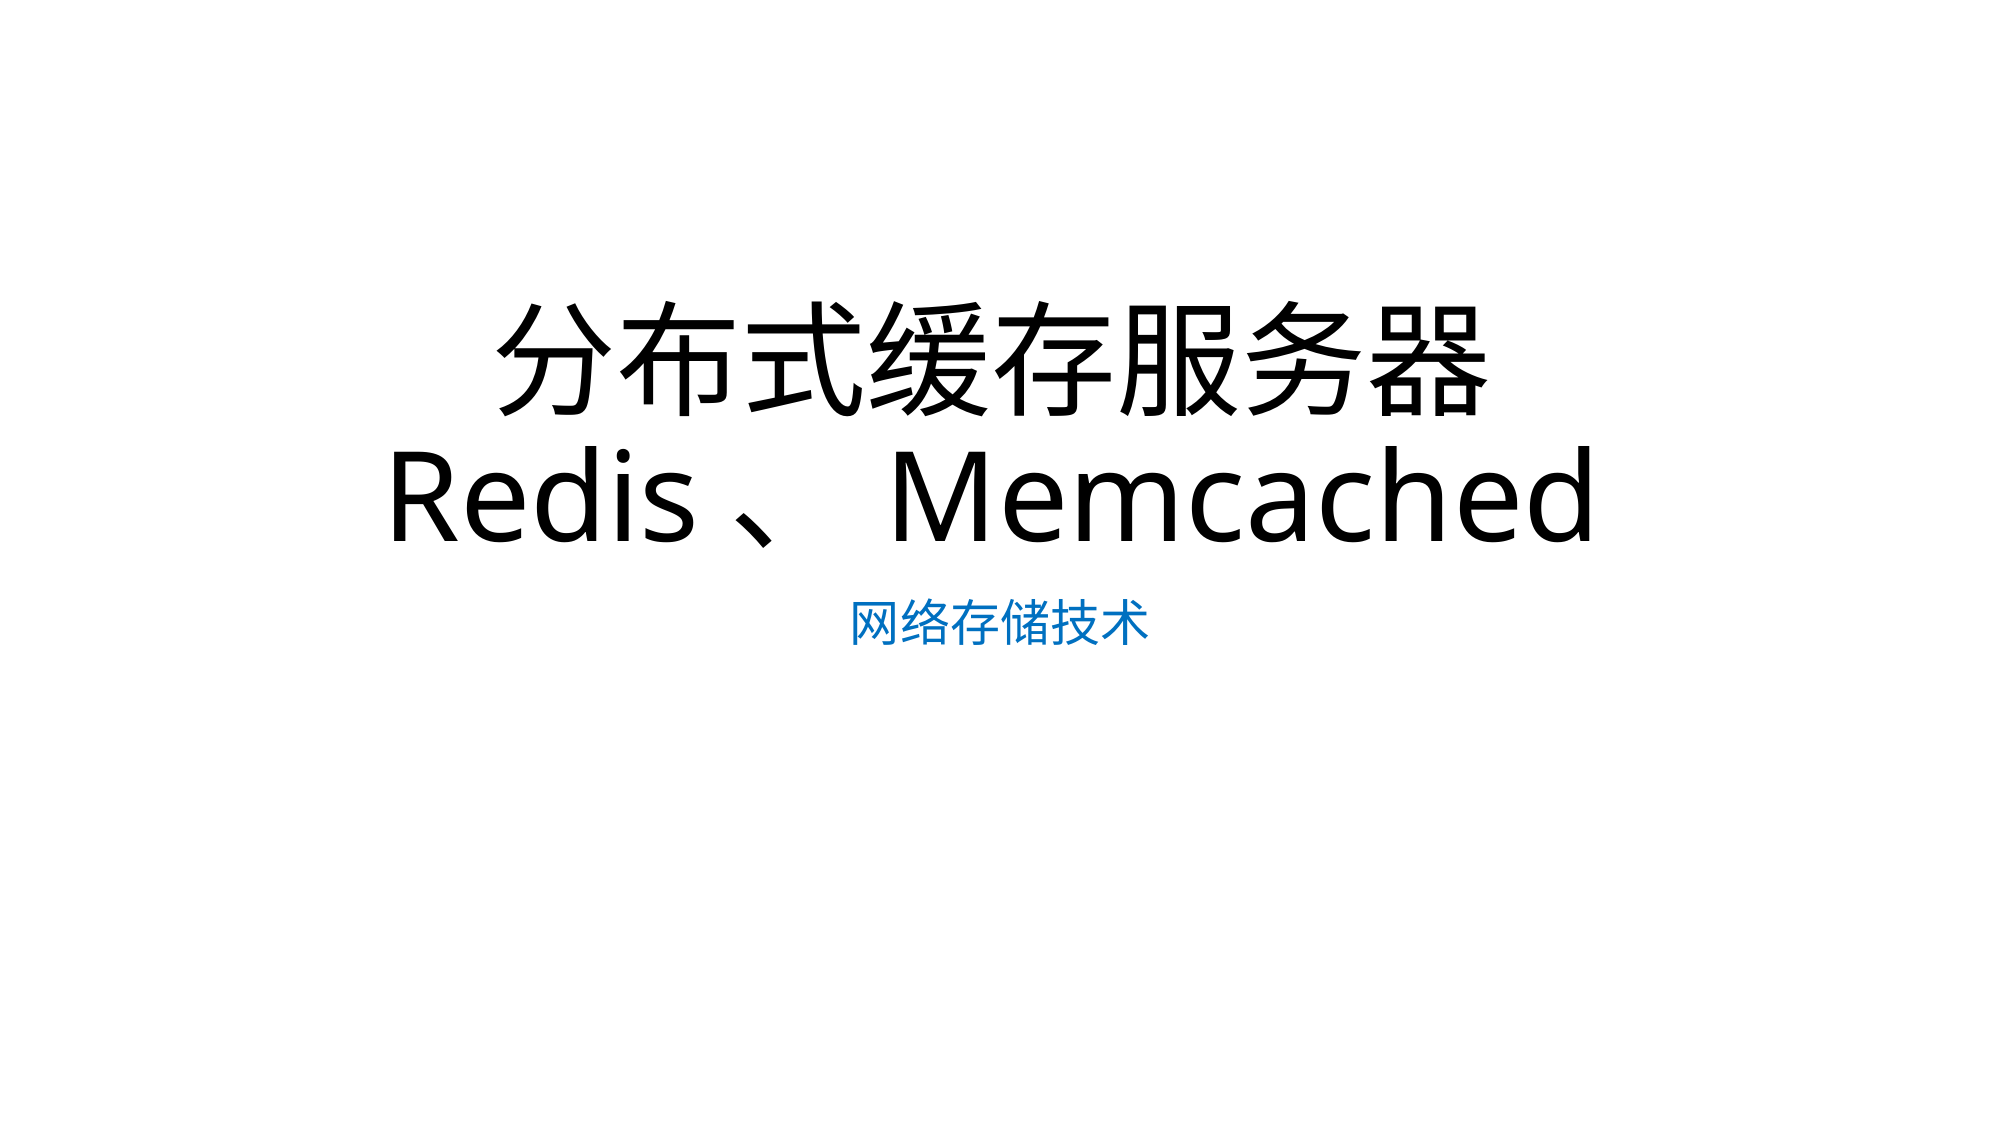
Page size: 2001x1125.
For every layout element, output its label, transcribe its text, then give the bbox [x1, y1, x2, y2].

title 分布式缓存服务器 Redis、Memcached [174, 184, 1809, 576]
subtitle 网络存储技术 [249, 590, 1750, 863]
